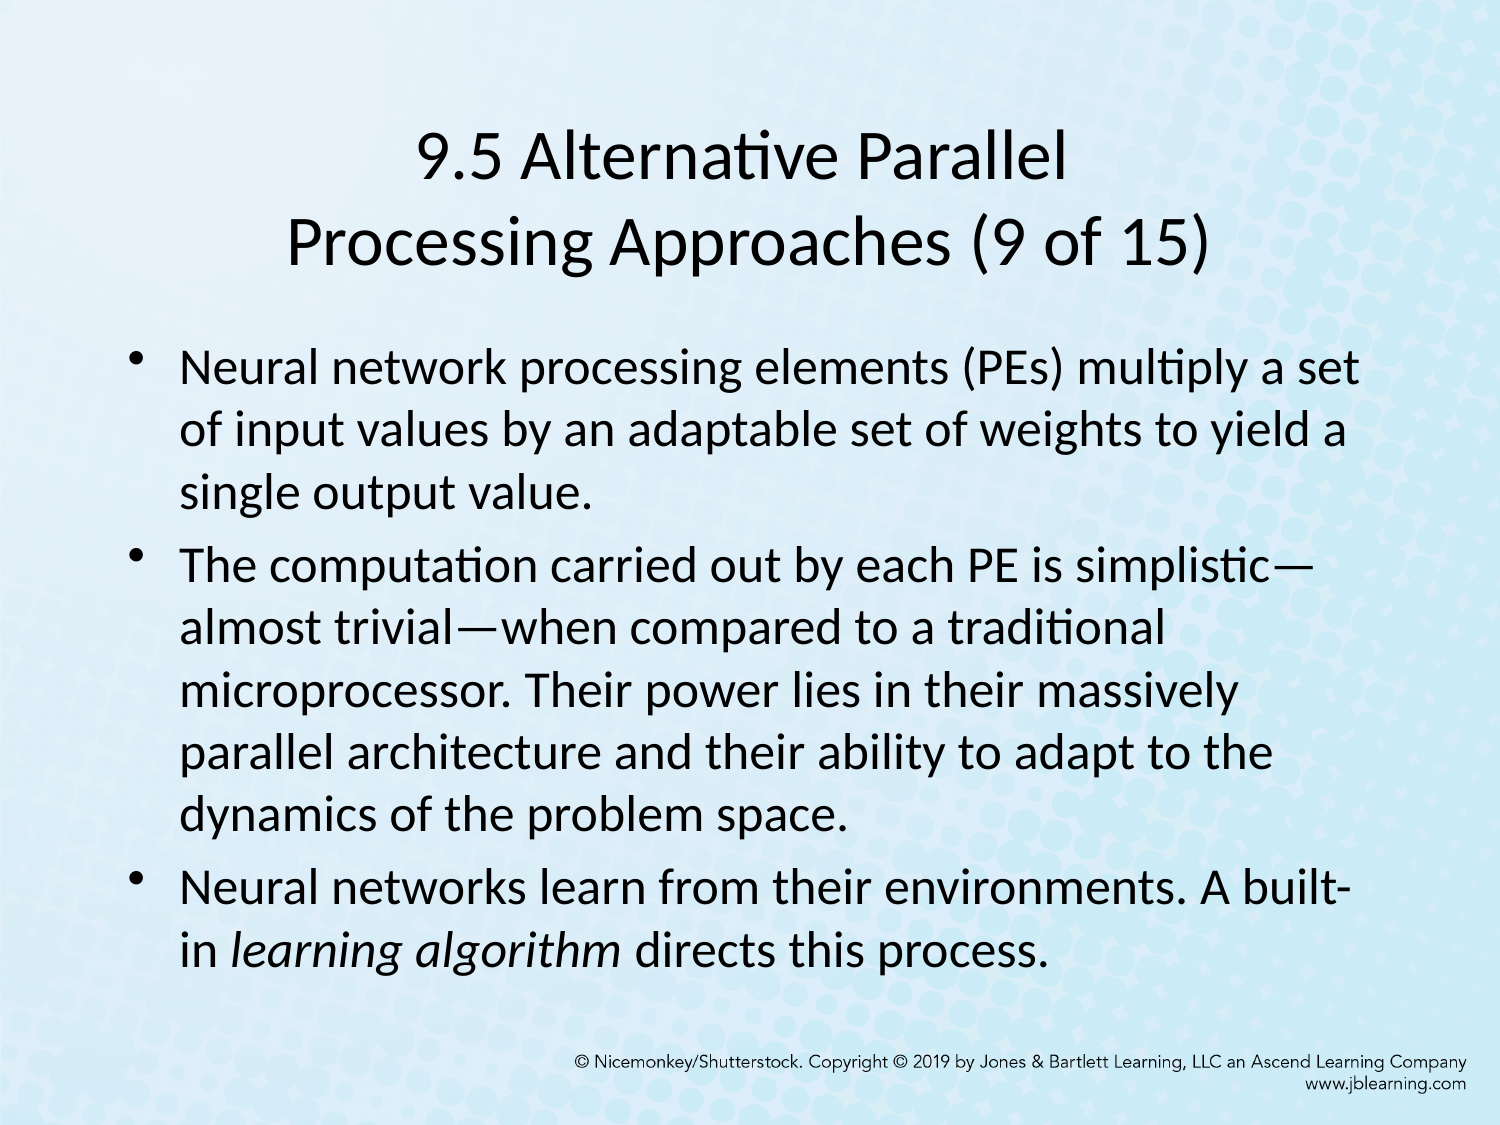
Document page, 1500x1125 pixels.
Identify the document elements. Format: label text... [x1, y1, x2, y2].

list Neural network processing elements (PEs) multiply a set of input values by an adaptable set of weights to yield a single output value. The computation carried out by each PE is simplistic—almost trivial—when compared to a traditional microprocessor. Their power lies in their massively parallel architecture and their ability to adapt to the dynamics of the problem space. Neural networks learn from their environments. A built-in learning algorithm directs this process. [112, 324, 1388, 1000]
picture [0, 0, 1500, 1125]
title 9.5 Alternative Parallel Processing Approaches (9 of 15) [112, 99, 1388, 288]
